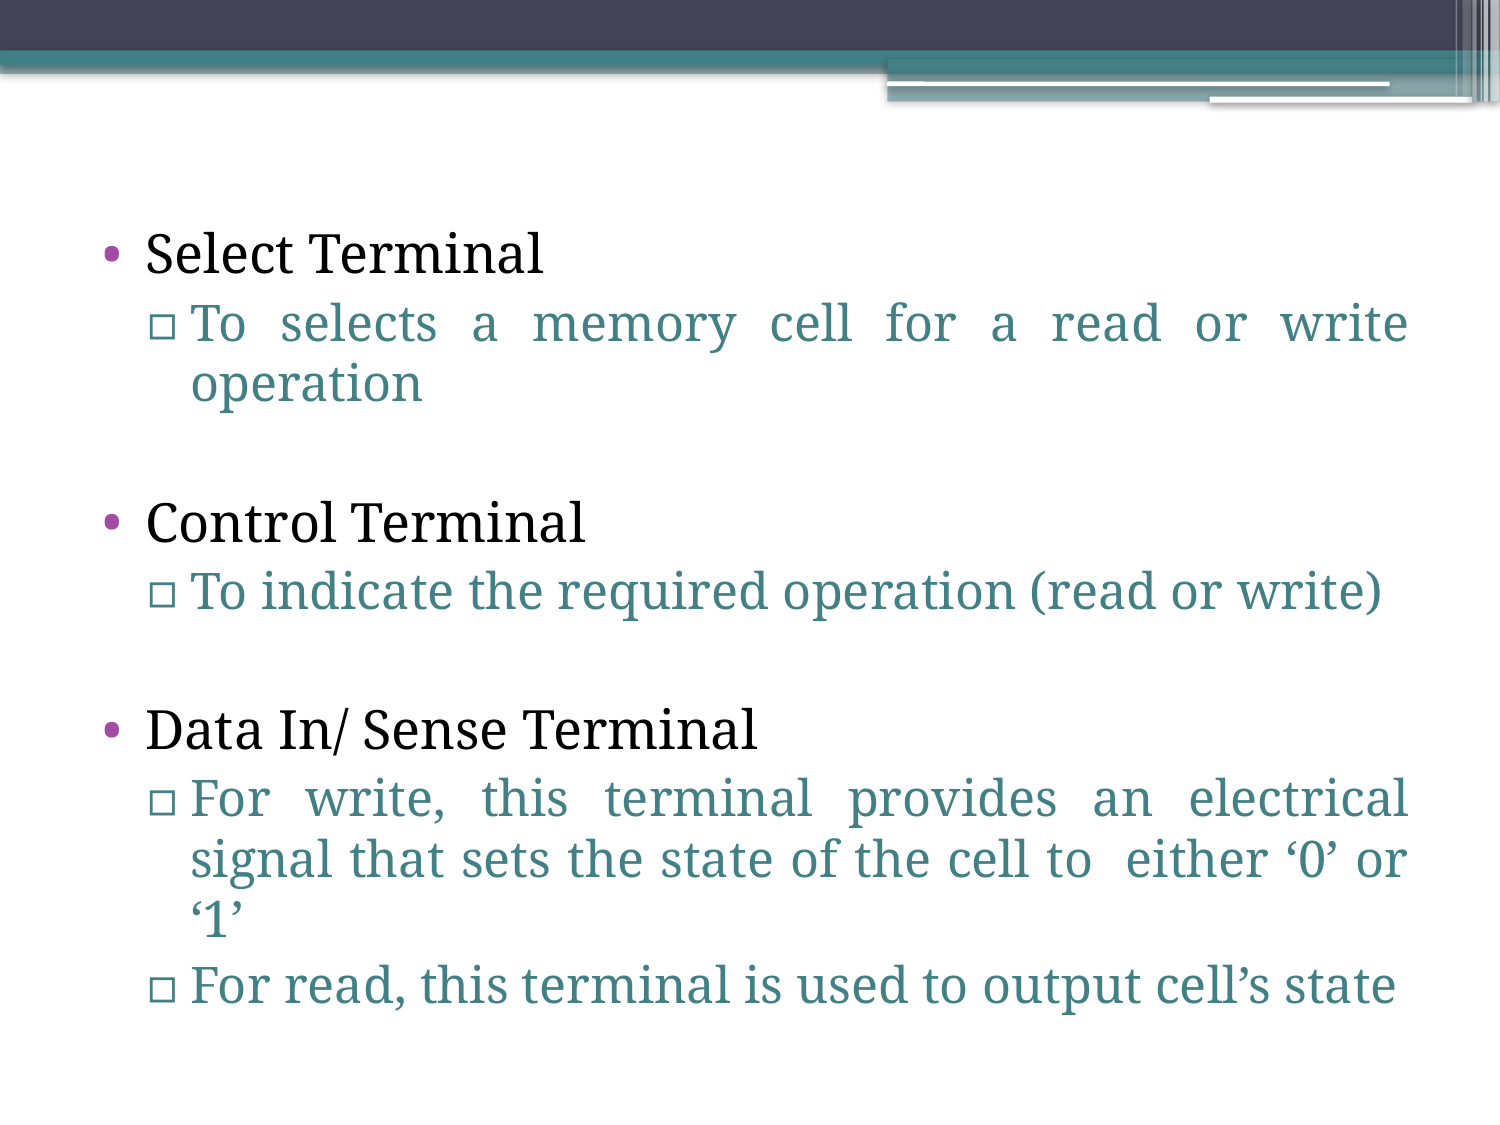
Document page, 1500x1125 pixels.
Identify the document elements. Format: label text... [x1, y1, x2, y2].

list Select Terminal To selects a memory cell for a read or write operation Control Terminal To indicate the required operation (read or write) Data In/ Sense Terminal For write, this terminal provides an electrical signal that sets the state of the cell to either ‘0’ or ‘1’ For read, this terminal is used to output cell’s state [75, 212, 1425, 1079]
